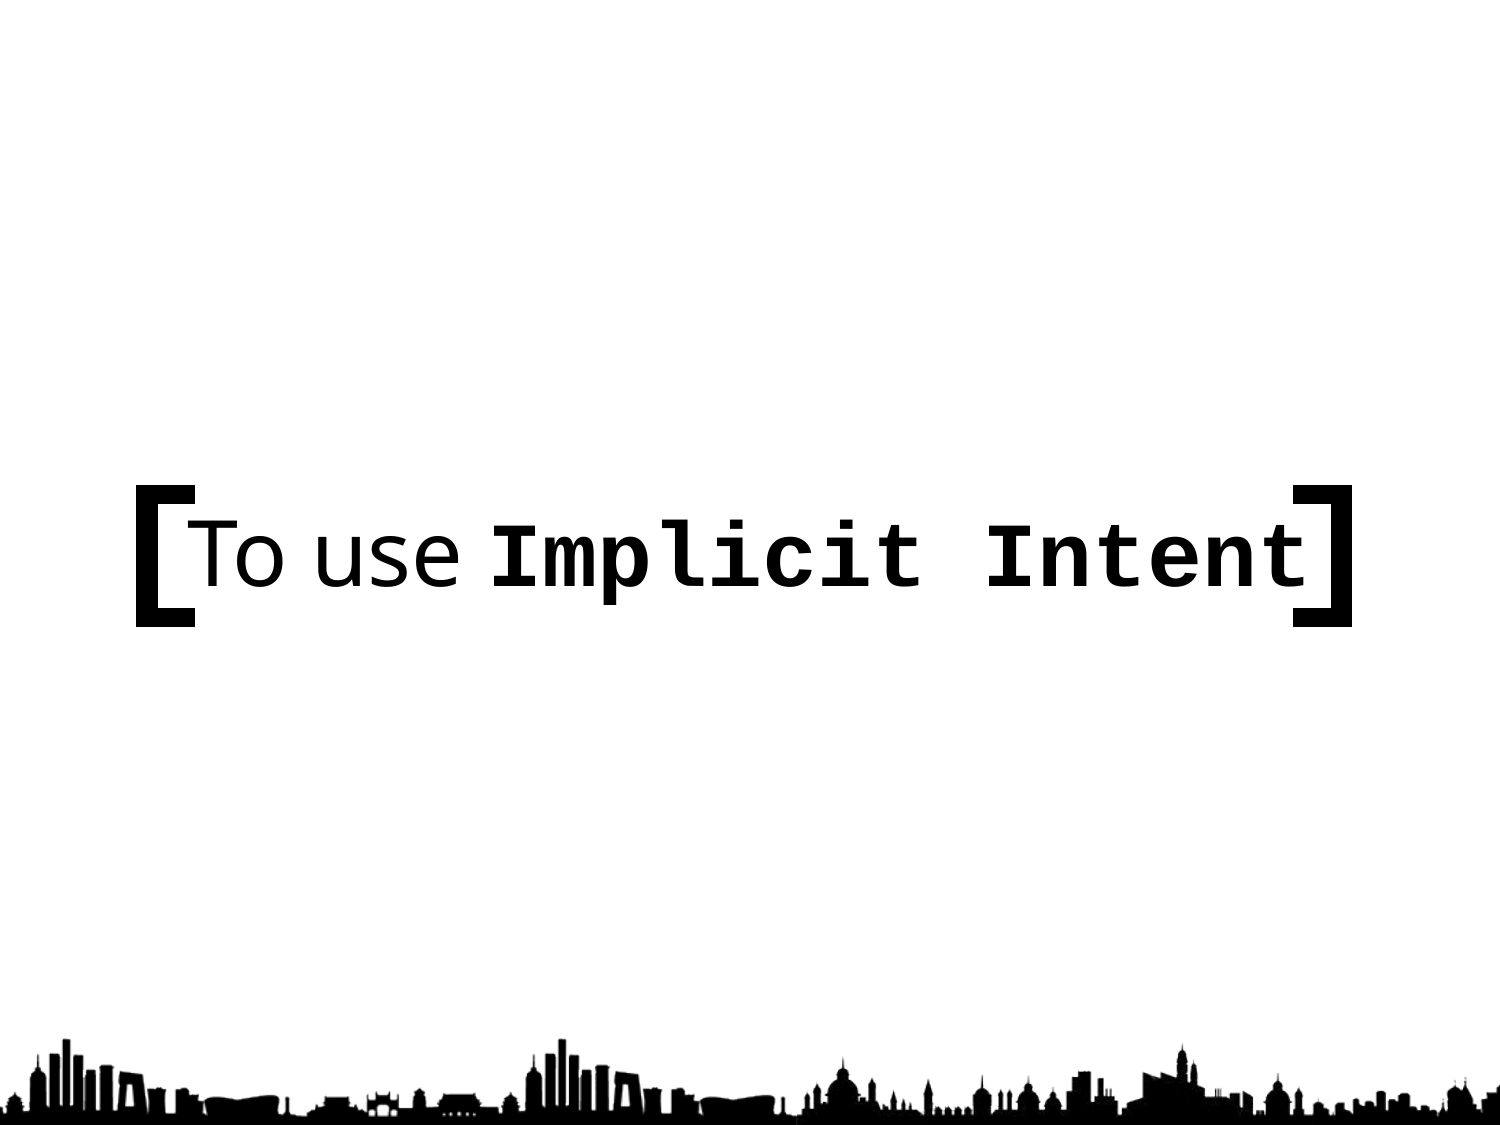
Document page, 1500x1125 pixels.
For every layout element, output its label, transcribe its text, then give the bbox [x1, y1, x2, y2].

text_box To use Implicit Intent [0, 479, 1500, 620]
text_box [0, 1033, 1500, 1125]
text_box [1293, 484, 1353, 628]
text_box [135, 484, 195, 627]
